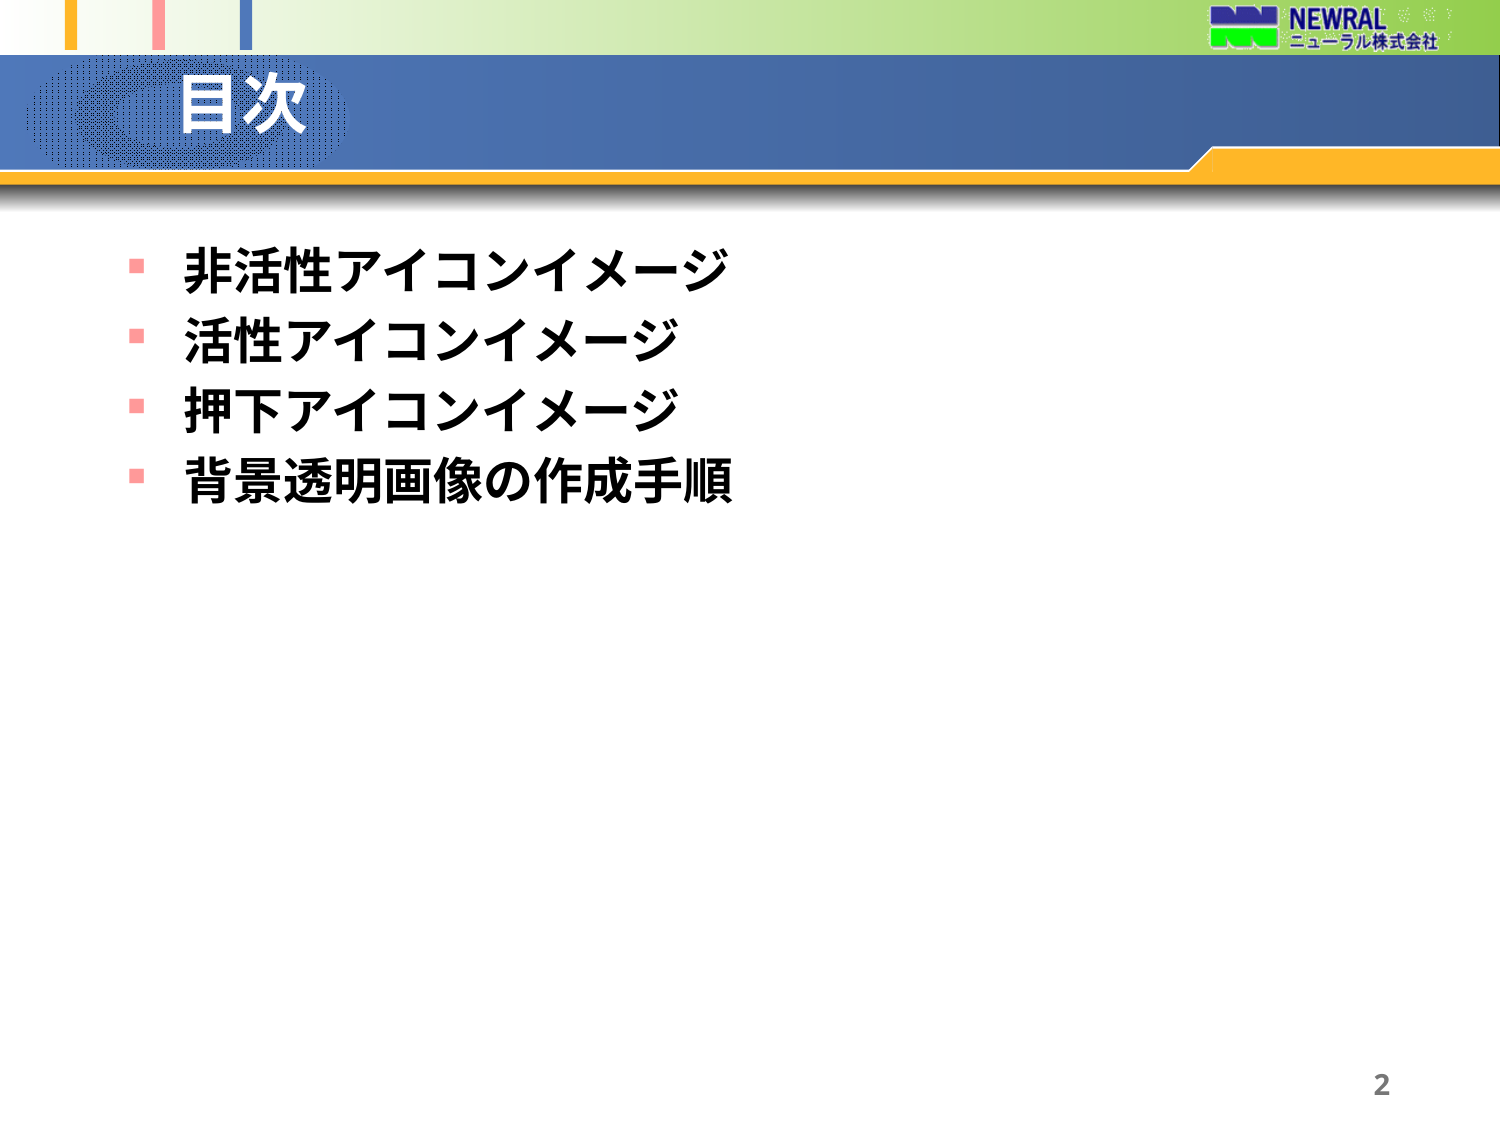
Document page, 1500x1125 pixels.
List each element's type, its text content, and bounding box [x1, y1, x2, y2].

title 目次 [159, 54, 1341, 149]
picture [1205, 3, 1454, 52]
list 非活性アイコンイメージ 活性アイコンイメージ 押下アイコンイメージ 背景透明画像の作成手順 [112, 231, 1400, 1036]
picture [24, 55, 337, 169]
slide_number 2 [1305, 1058, 1459, 1103]
